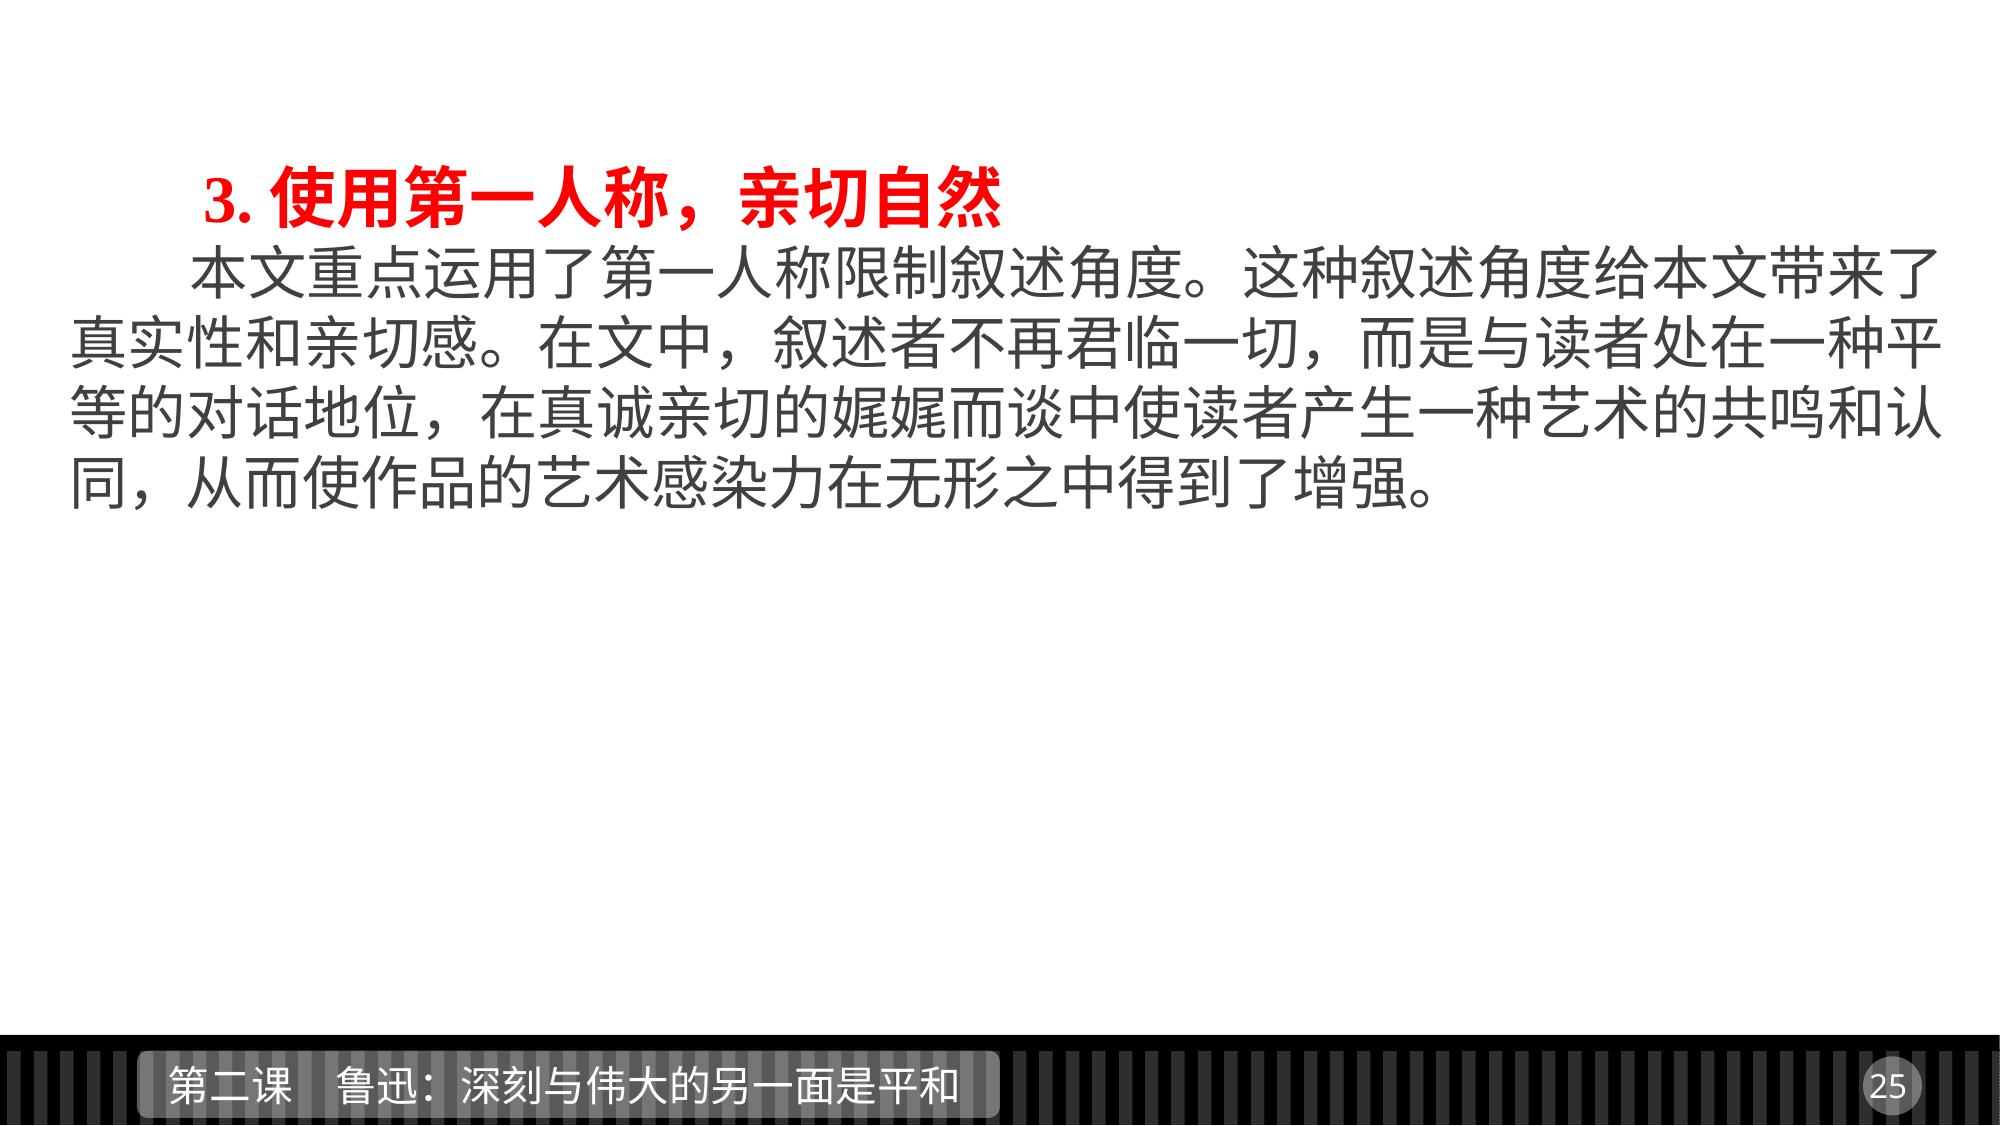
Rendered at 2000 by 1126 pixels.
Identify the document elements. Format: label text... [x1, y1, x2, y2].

text_box 3.使用第一人称，亲切自然 本文重点运用了第一人称限制叙述角度。这种叙述角度给本文带来了真实性和亲切感。在文中，叙述者不再君临一切，而是与读者处在一种平等的对话地位，在真诚亲切的娓娓而谈中使读者产生一种艺术的共鸣和认同，从而使作品的艺术感染力在无形之中得到了增强。 [54, 148, 1959, 524]
